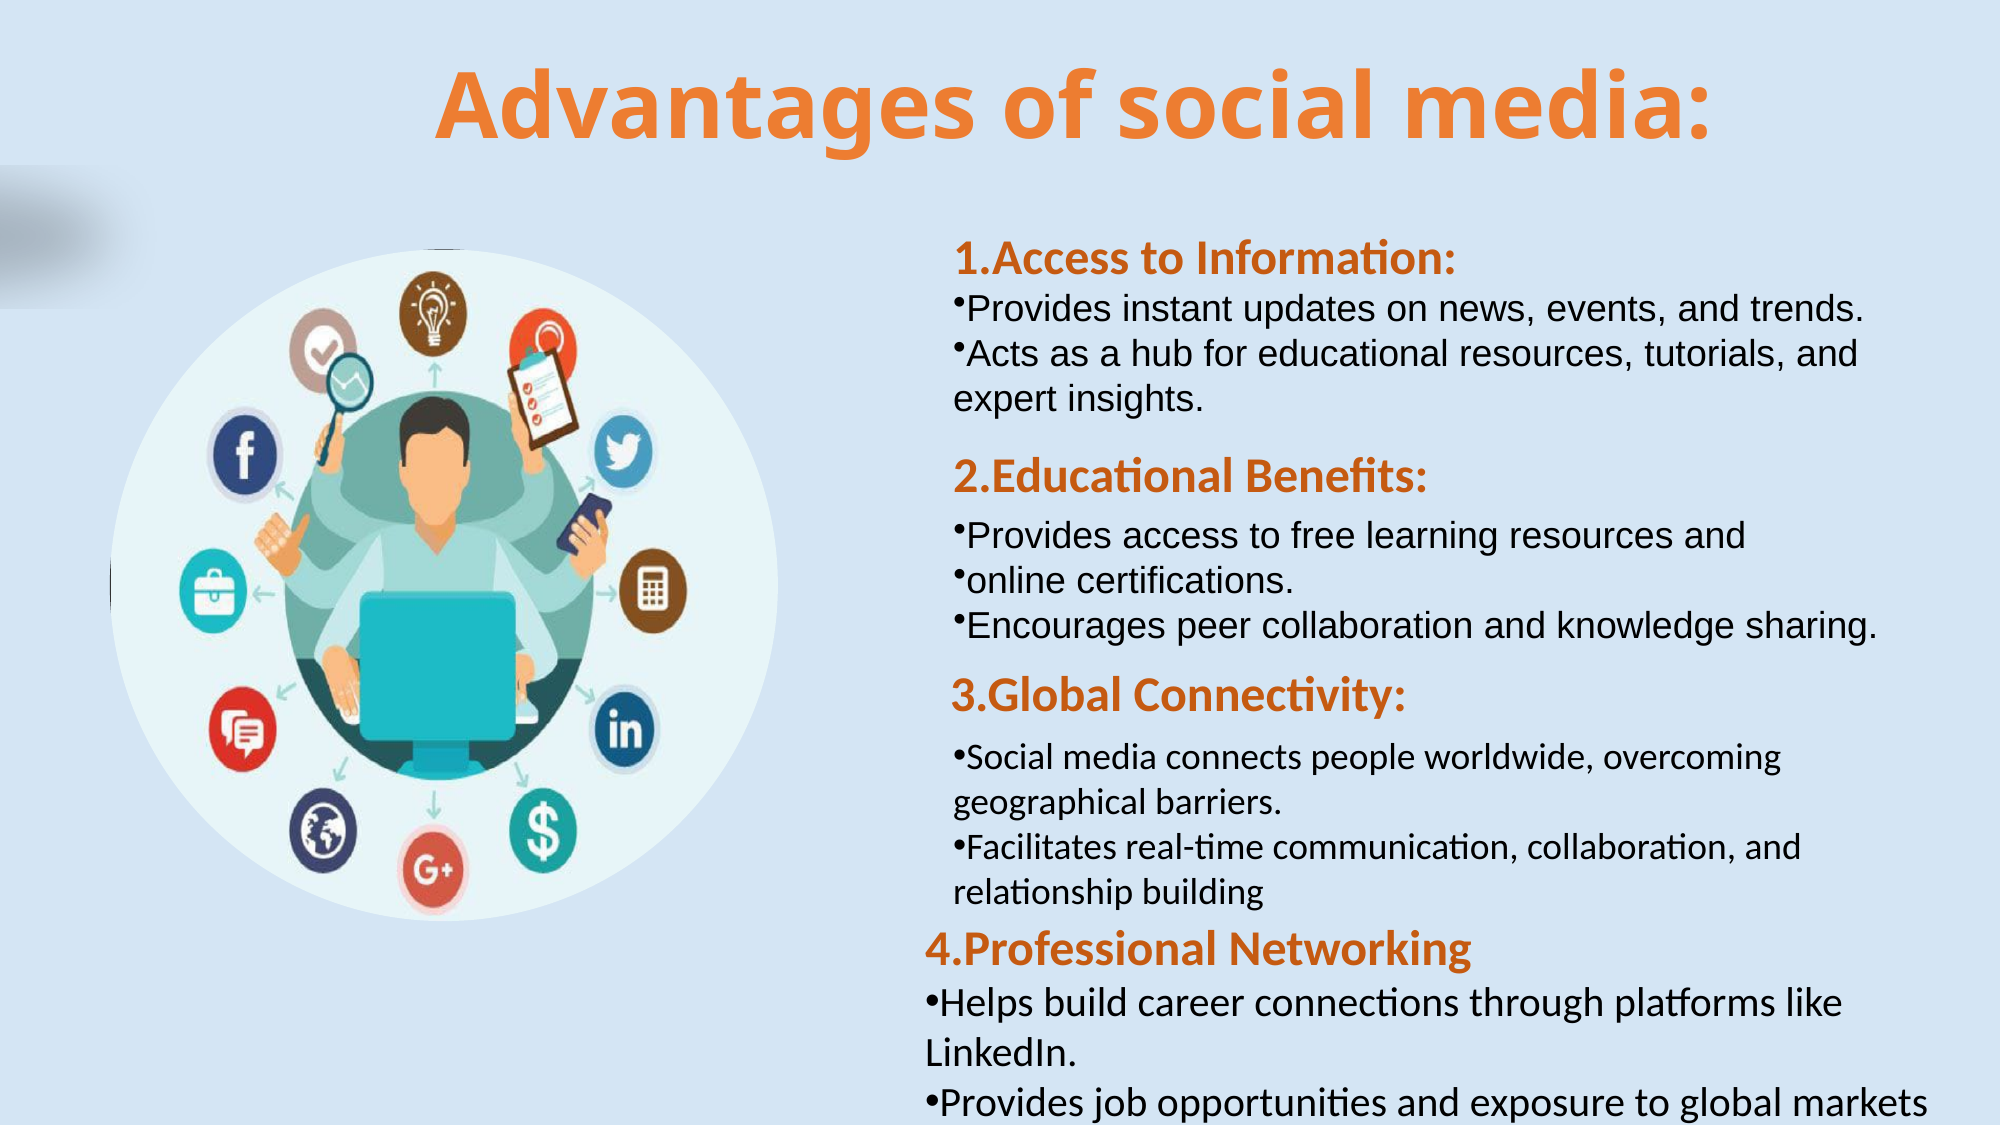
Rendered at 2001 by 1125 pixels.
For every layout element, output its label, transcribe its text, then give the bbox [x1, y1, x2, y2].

title Advantages of social media: [420, 0, 2000, 218]
text_box Provides instant updates on news, events, and trends. Acts as a hub for educational resources, tutorials, and expert insights. [938, 231, 1891, 427]
text_box 1.Access to Information: [938, 217, 1940, 293]
text_box 3.Global Connectivity: [856, 654, 1481, 730]
text_box Social media connects people worldwide, overcoming geographical barriers. Facilitates real-time communication, collaboration, and relationship building [938, 724, 1867, 907]
picture [109, 249, 778, 922]
text_box 4.Professional Networking Helps build career connections through platforms like LinkedIn. Provides job opportunities and exposure to global markets [910, 907, 1954, 1125]
text_box Provides access to free learning resources and online certifications. Encourages peer collaboration and knowledge sharing. [938, 503, 2000, 699]
text_box 2.Educational Benefits: [938, 434, 1521, 503]
